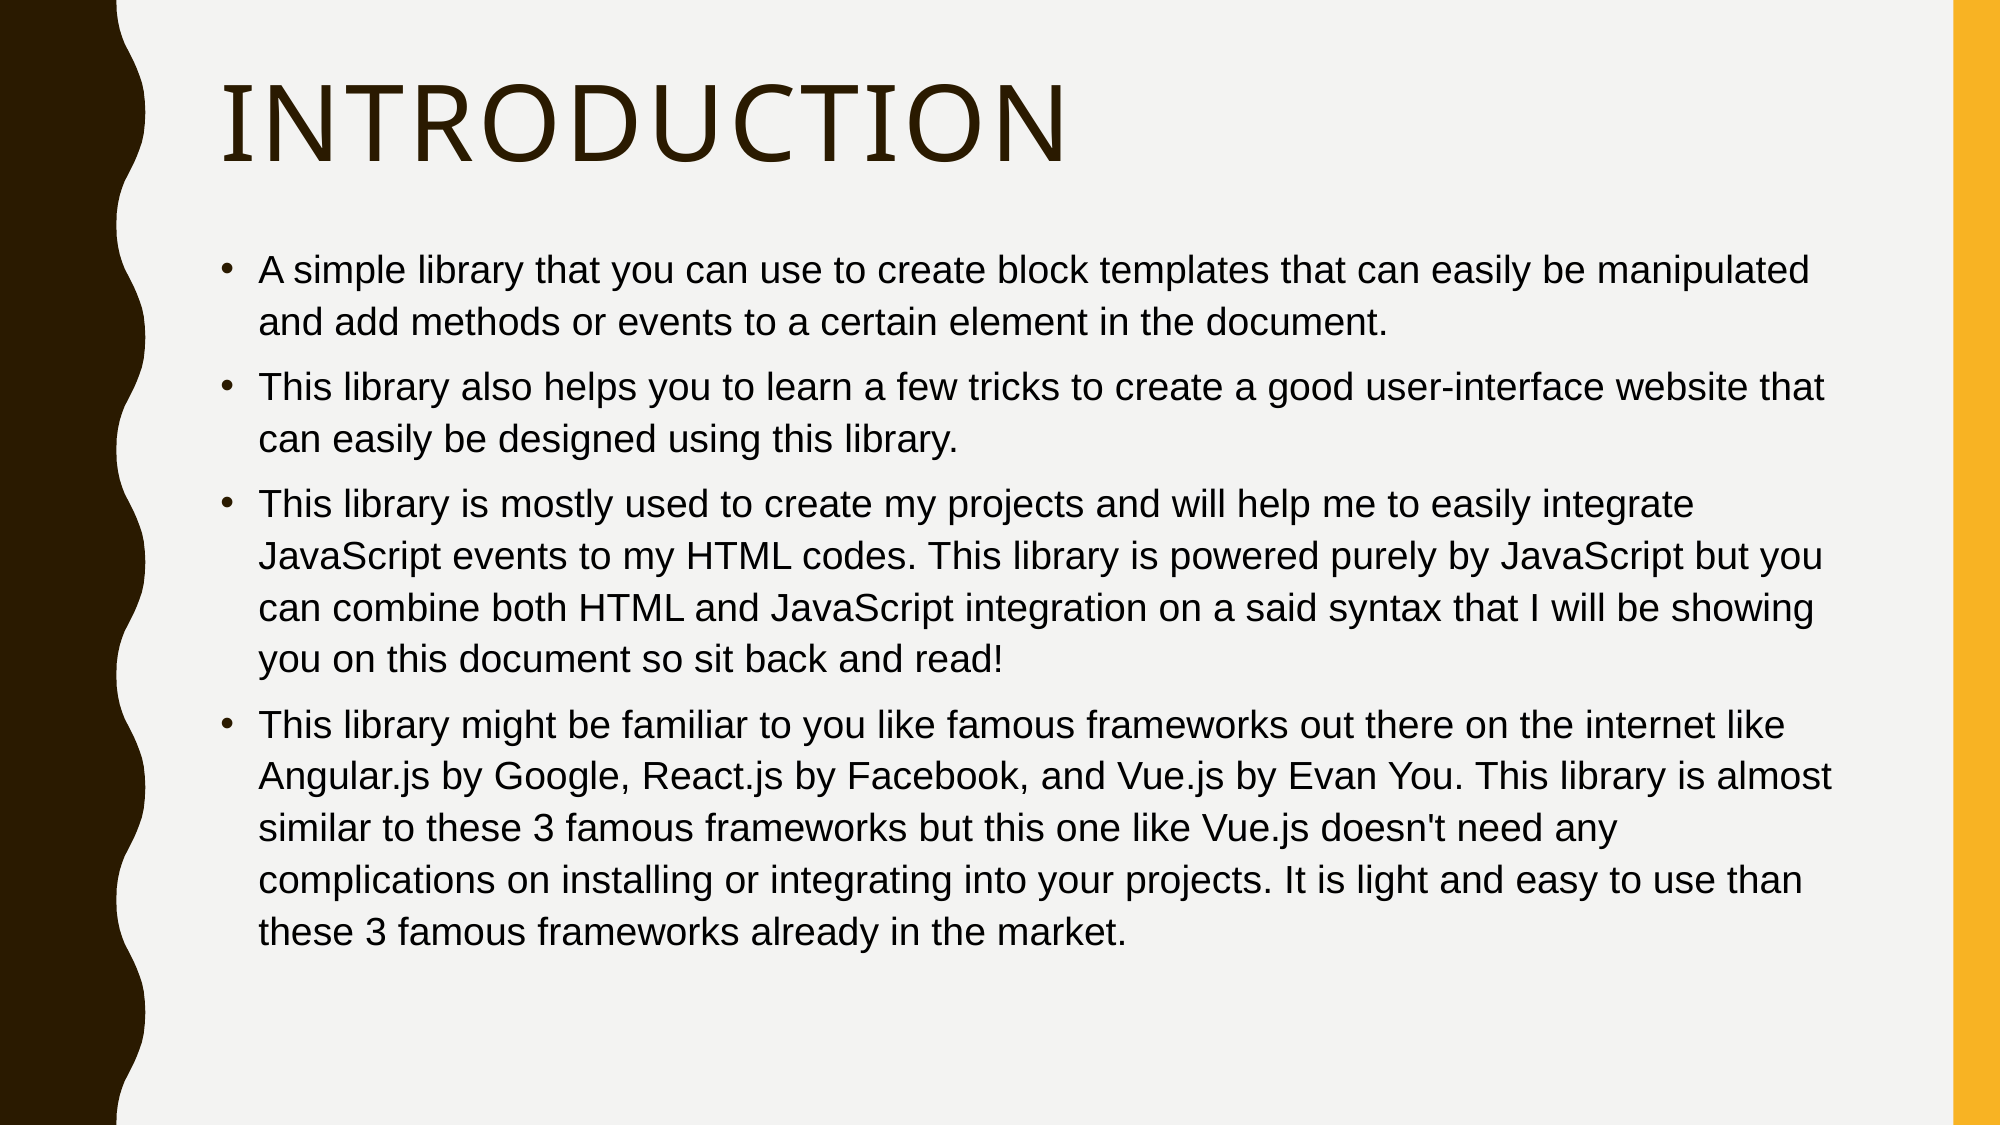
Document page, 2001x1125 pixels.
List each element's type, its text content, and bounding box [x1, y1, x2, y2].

list A simple library that you can use to create block templates that can easily be manipulated and add methods or events to a certain element in the document. This library also helps you to learn a few tricks to create a good user-interface website that can easily be designed using this library. This library is mostly used to create my projects and will help me to easily integrate JavaScript events to my HTML codes. This library is powered purely by JavaScript but you can combine both HTML and JavaScript integration on a said syntax that I will be showing you on this document so sit back and read! This library might be familiar to you like famous frameworks out there on the internet like Angular.js by Google, React.js by Facebook, and Vue.js by Evan You. This library is almost similar to these 3 famous frameworks but this one like Vue.js doesn't need any complications on installing or integrating into your projects. It is light and easy to use than these 3 famous frameworks already in the market. [205, 232, 1875, 965]
title Introduction [205, 62, 1875, 232]
